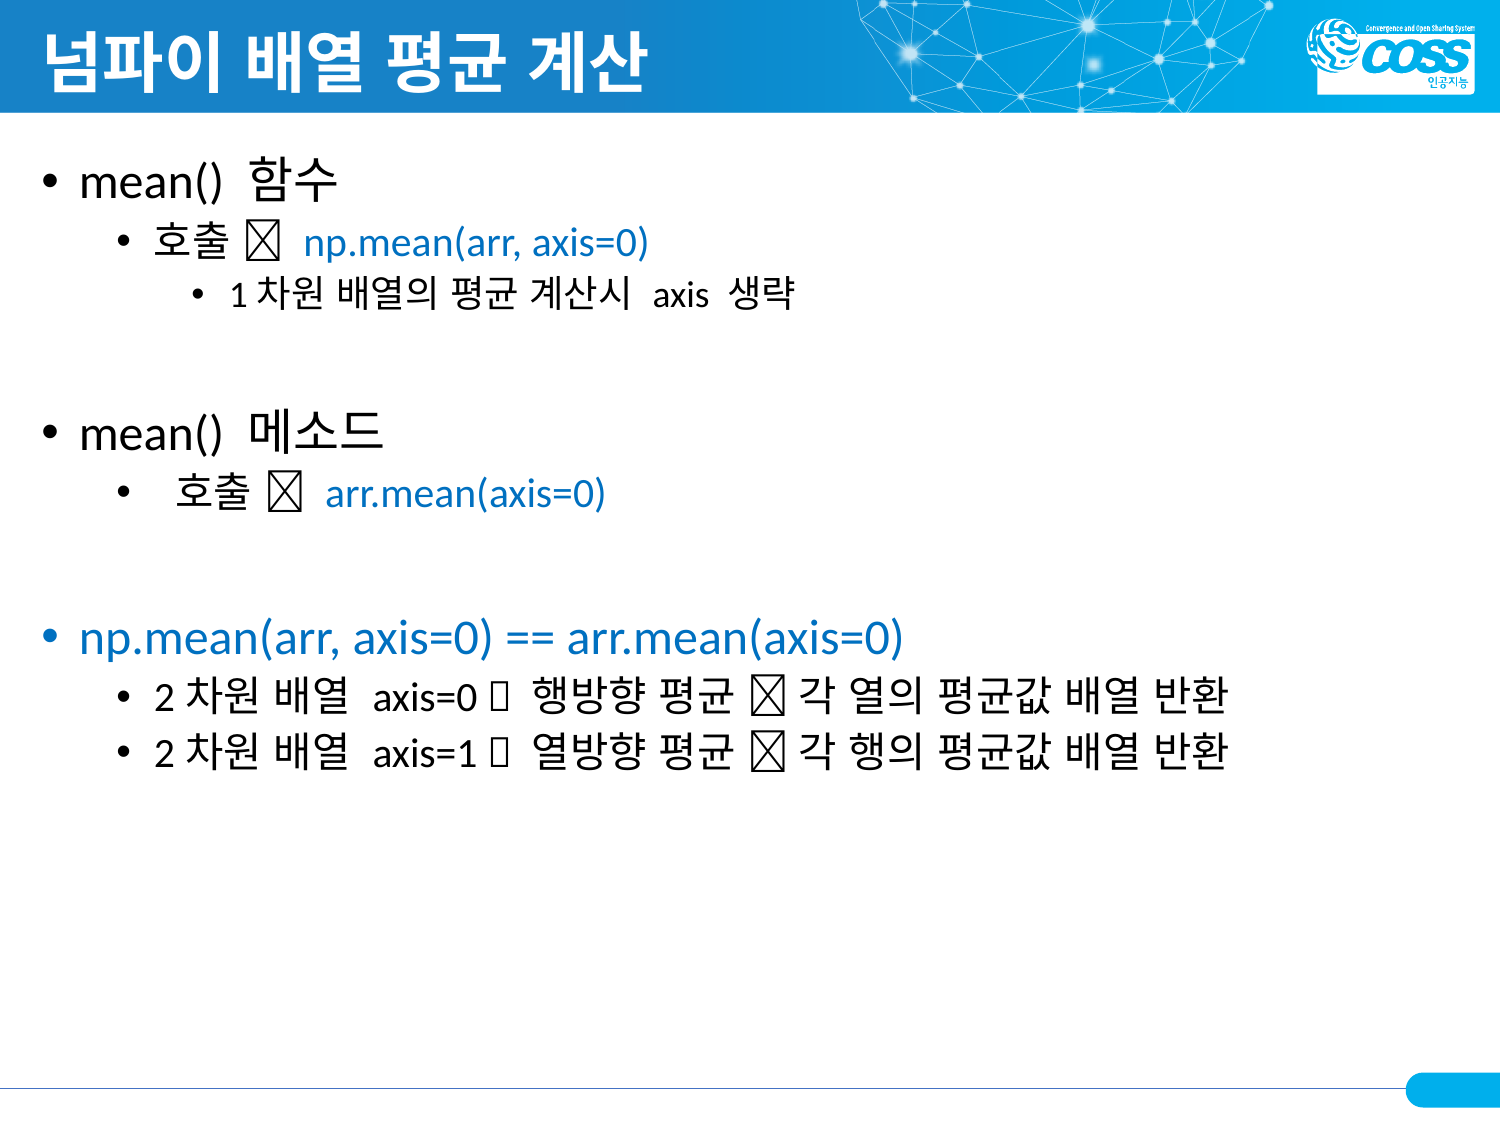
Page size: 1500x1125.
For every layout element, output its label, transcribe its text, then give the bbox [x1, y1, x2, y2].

picture [0, 0, 732, 113]
title 넘파이 배열 평균 계산 [26, 16, 1307, 117]
picture [1265, 0, 1273, 10]
picture [964, 0, 971, 7]
picture [879, 0, 888, 9]
list mean() 함수 호출  np.mean(arr, axis=0) 1차원 배열의 평균 계산시 axis 생략 mean() 메소드 호출  arr.mean(axis=0) np.mean(arr, axis=0) == arr.mean(axis=0) 2차원 배열 axis=0  행방향 평균  각 열의 평균값 배열 반환 2차원 배열 axis=1  열방향 평균  각 행의 평균값 배열 반환 [26, 148, 1475, 1049]
